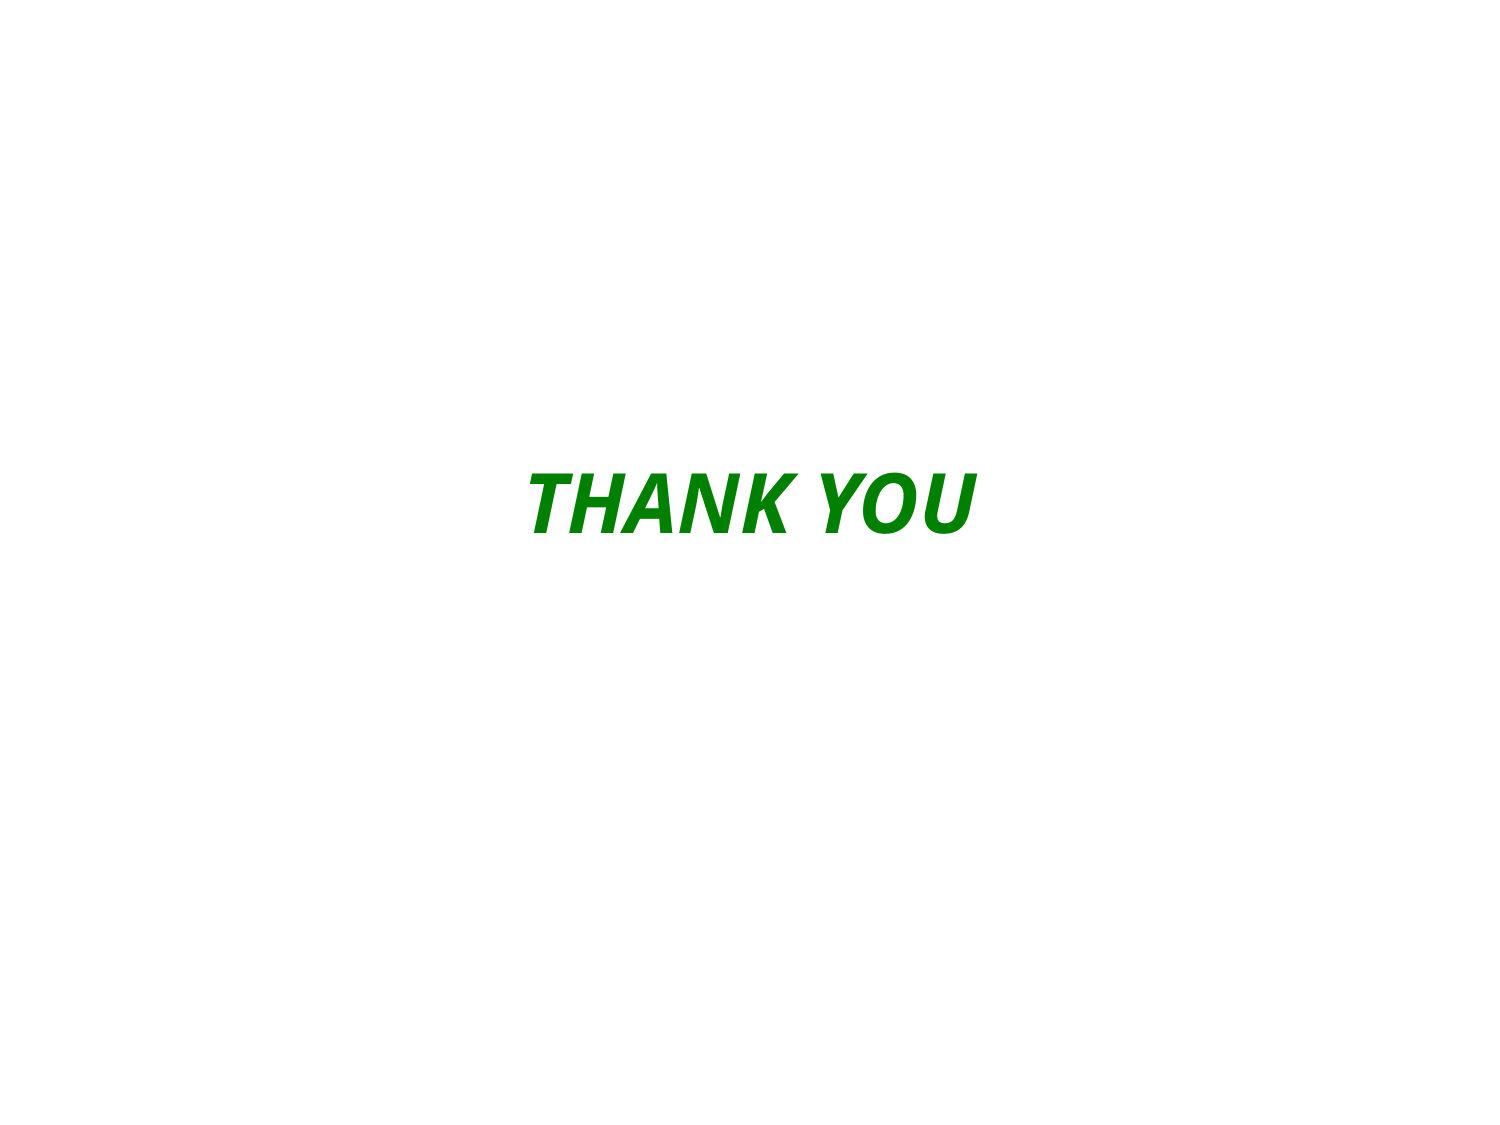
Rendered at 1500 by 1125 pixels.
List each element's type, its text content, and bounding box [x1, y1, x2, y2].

title THANK YOU [112, 349, 1388, 650]
